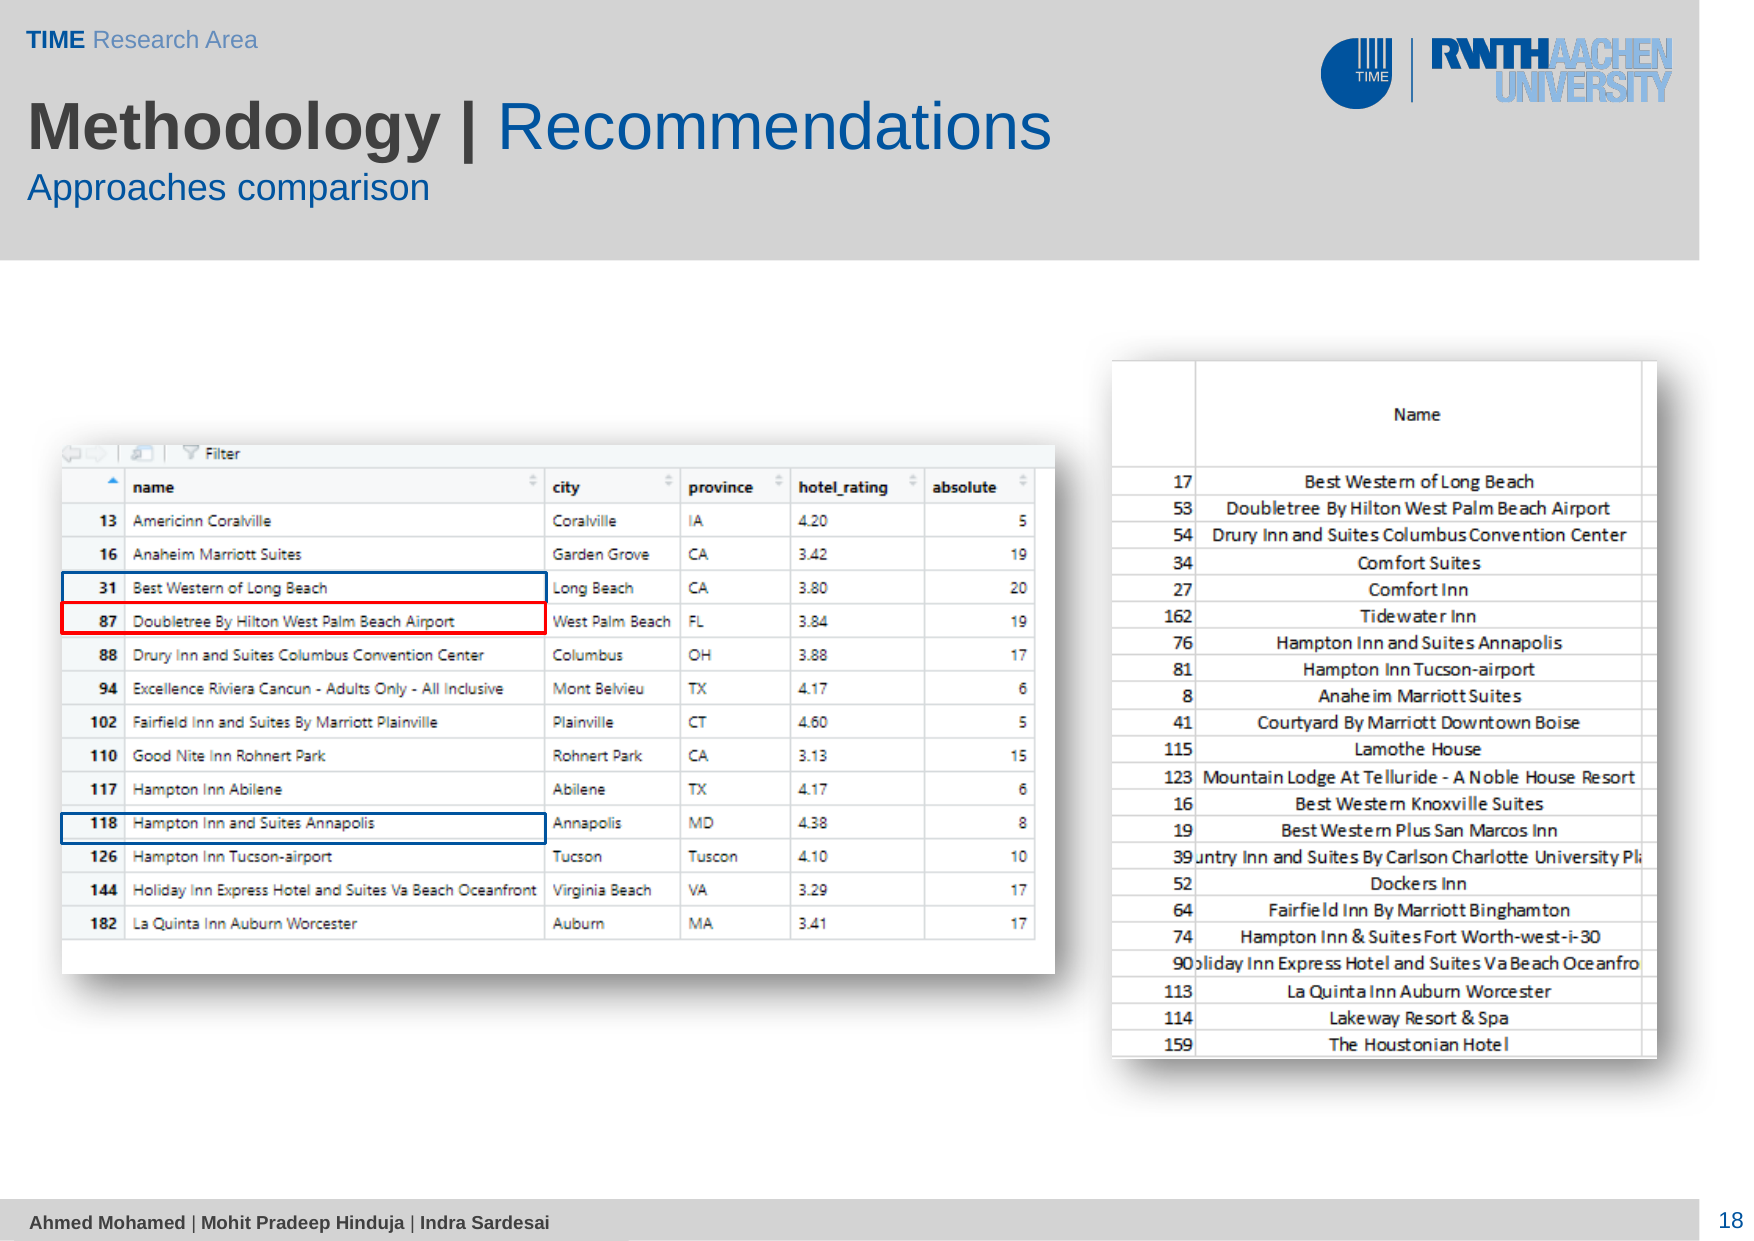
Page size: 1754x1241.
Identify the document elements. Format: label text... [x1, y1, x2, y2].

picture [1301, 6, 1692, 134]
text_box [61, 445, 1055, 974]
text_box Ahmed Mohamed | Mohit Pradeep Hinduja | Indra Sardesai [14, 1203, 629, 1241]
text_box Methodology | Recommendations Approaches comparison [27, 82, 1592, 288]
picture [1112, 360, 1657, 1060]
